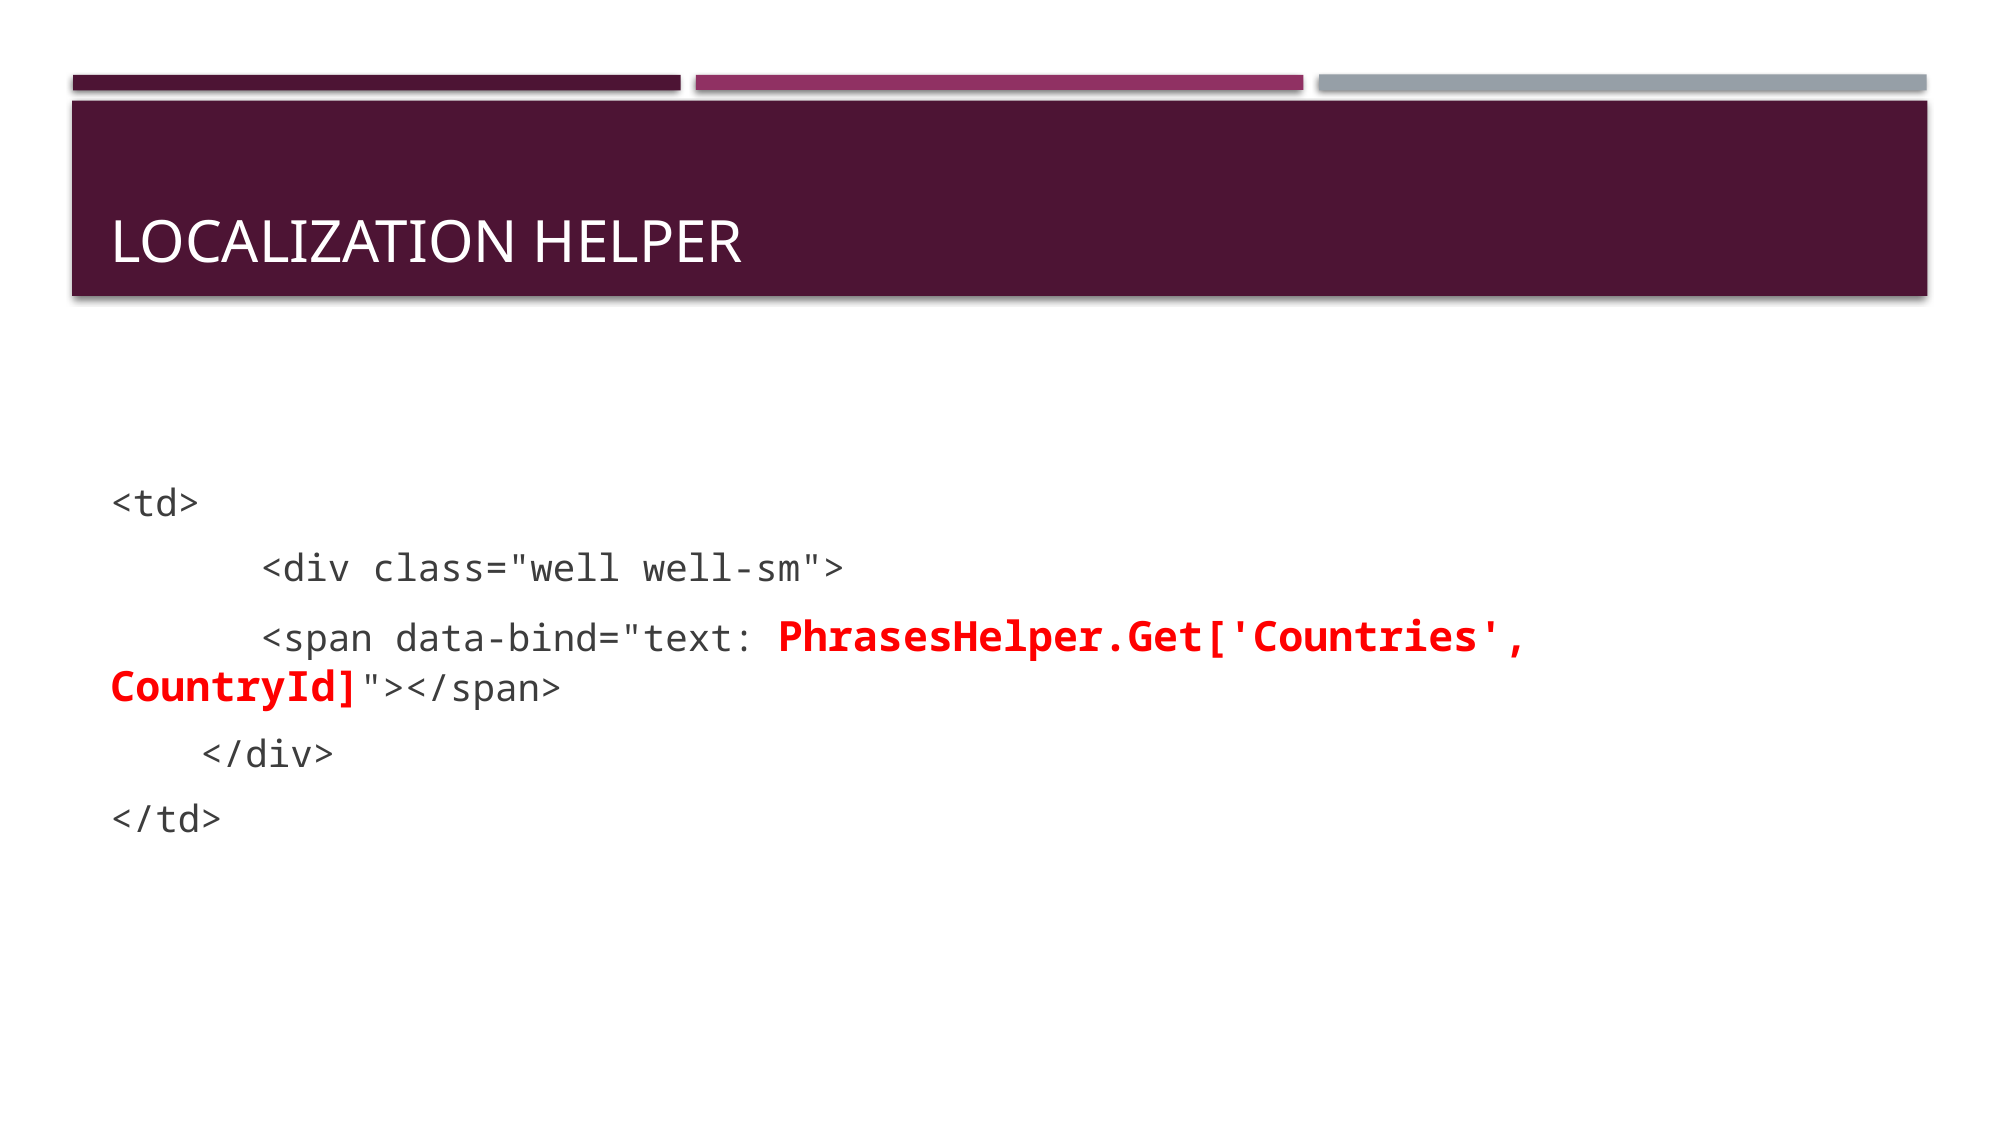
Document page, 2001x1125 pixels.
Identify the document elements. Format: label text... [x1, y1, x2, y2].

list <td> <div class="well well-sm"> <span data-bind="text: PhrasesHelper.Get['Countries', CountryId]"></span> </div> </td> [95, 357, 1905, 962]
title LOCALIZATION HELPER [95, 115, 1905, 282]
